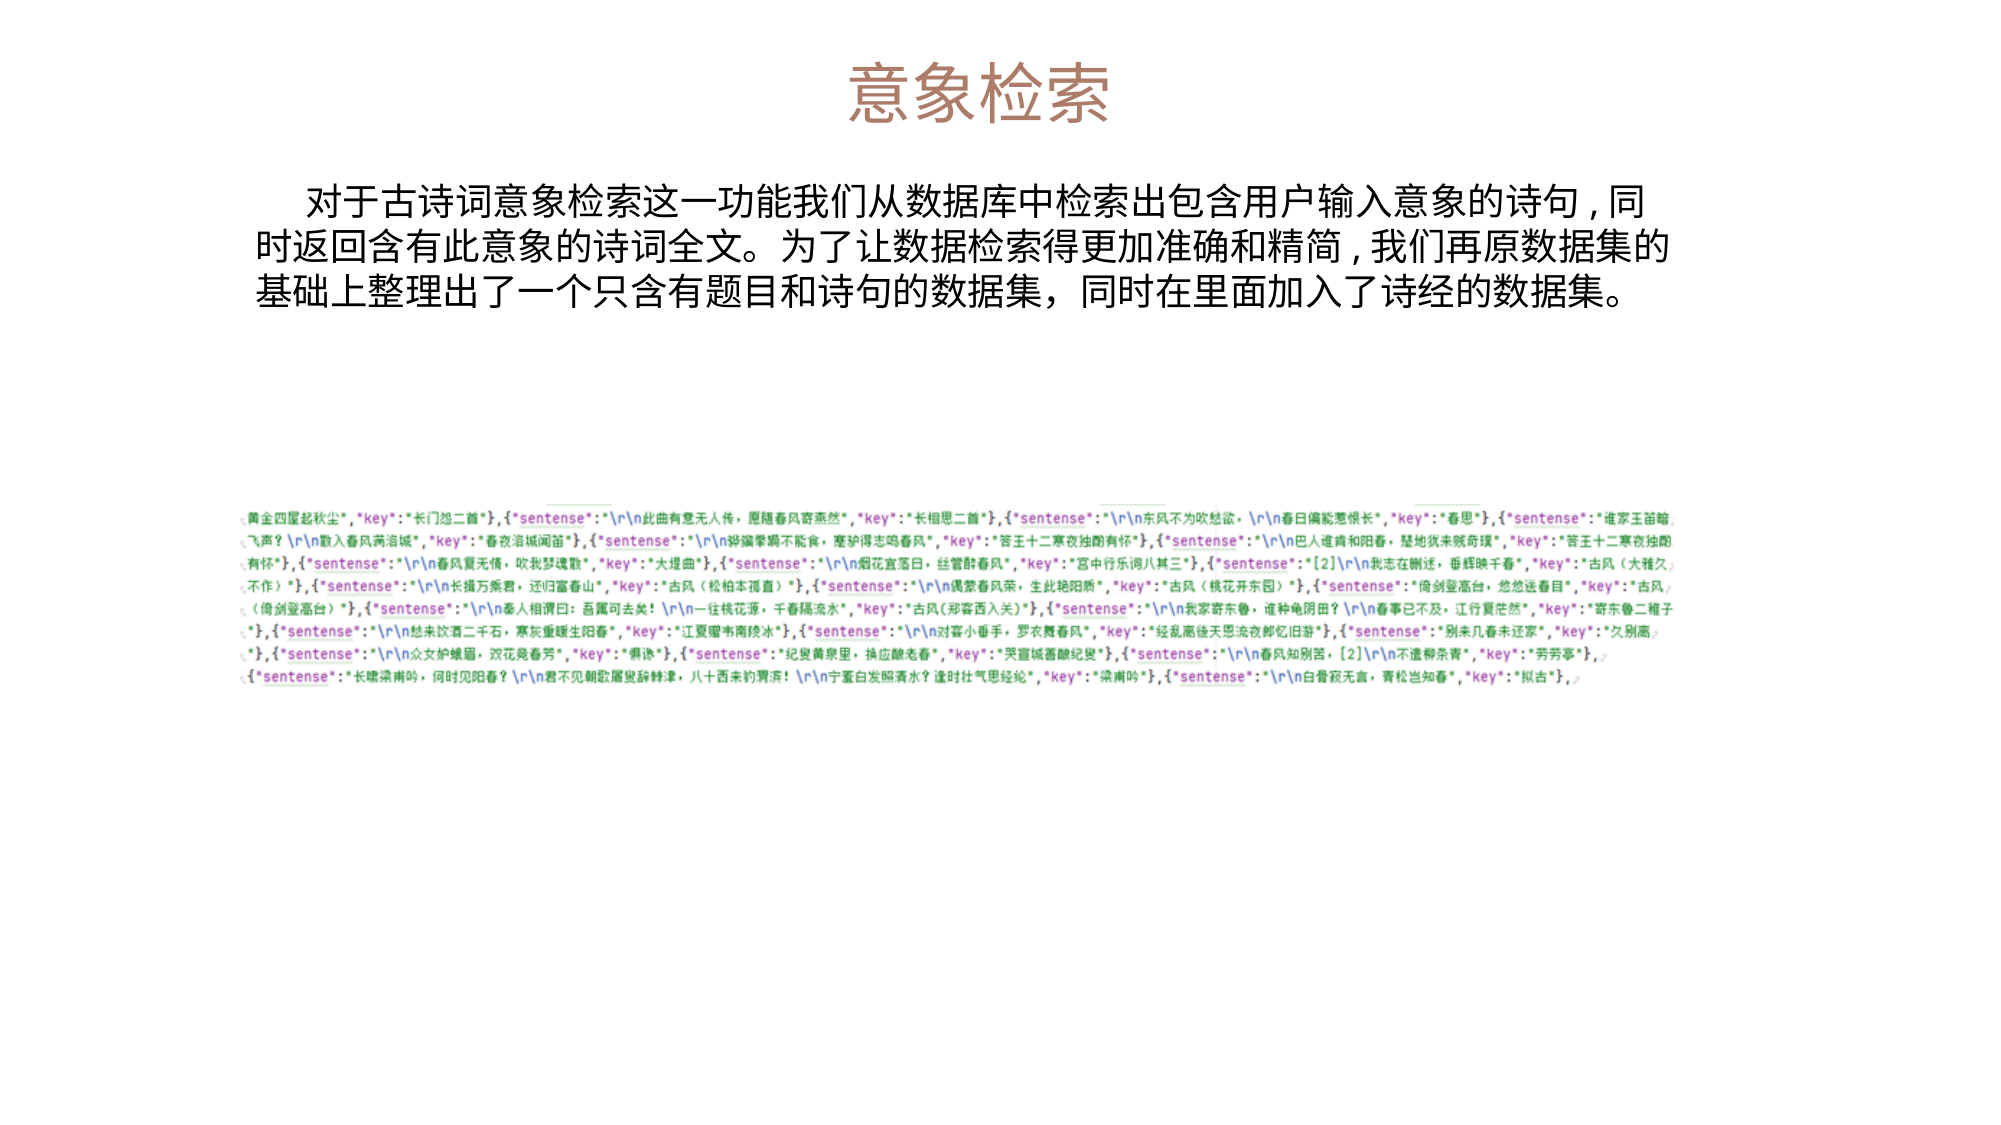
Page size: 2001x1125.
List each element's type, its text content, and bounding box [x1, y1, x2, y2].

text_box 对于古诗词意象检索这一功能我们从数据库中检索出包含用户输入意象的诗句,同时返回含有此意象的诗词全文。为了让数据检索得更加准确和精简,我们再原数据集的基础上整理出了一个只含有题目和诗句的数据集，同时在里面加入了诗经的数据集。 [240, 170, 1689, 321]
picture [240, 504, 1674, 687]
text_box 意象检索 [638, 44, 1319, 139]
